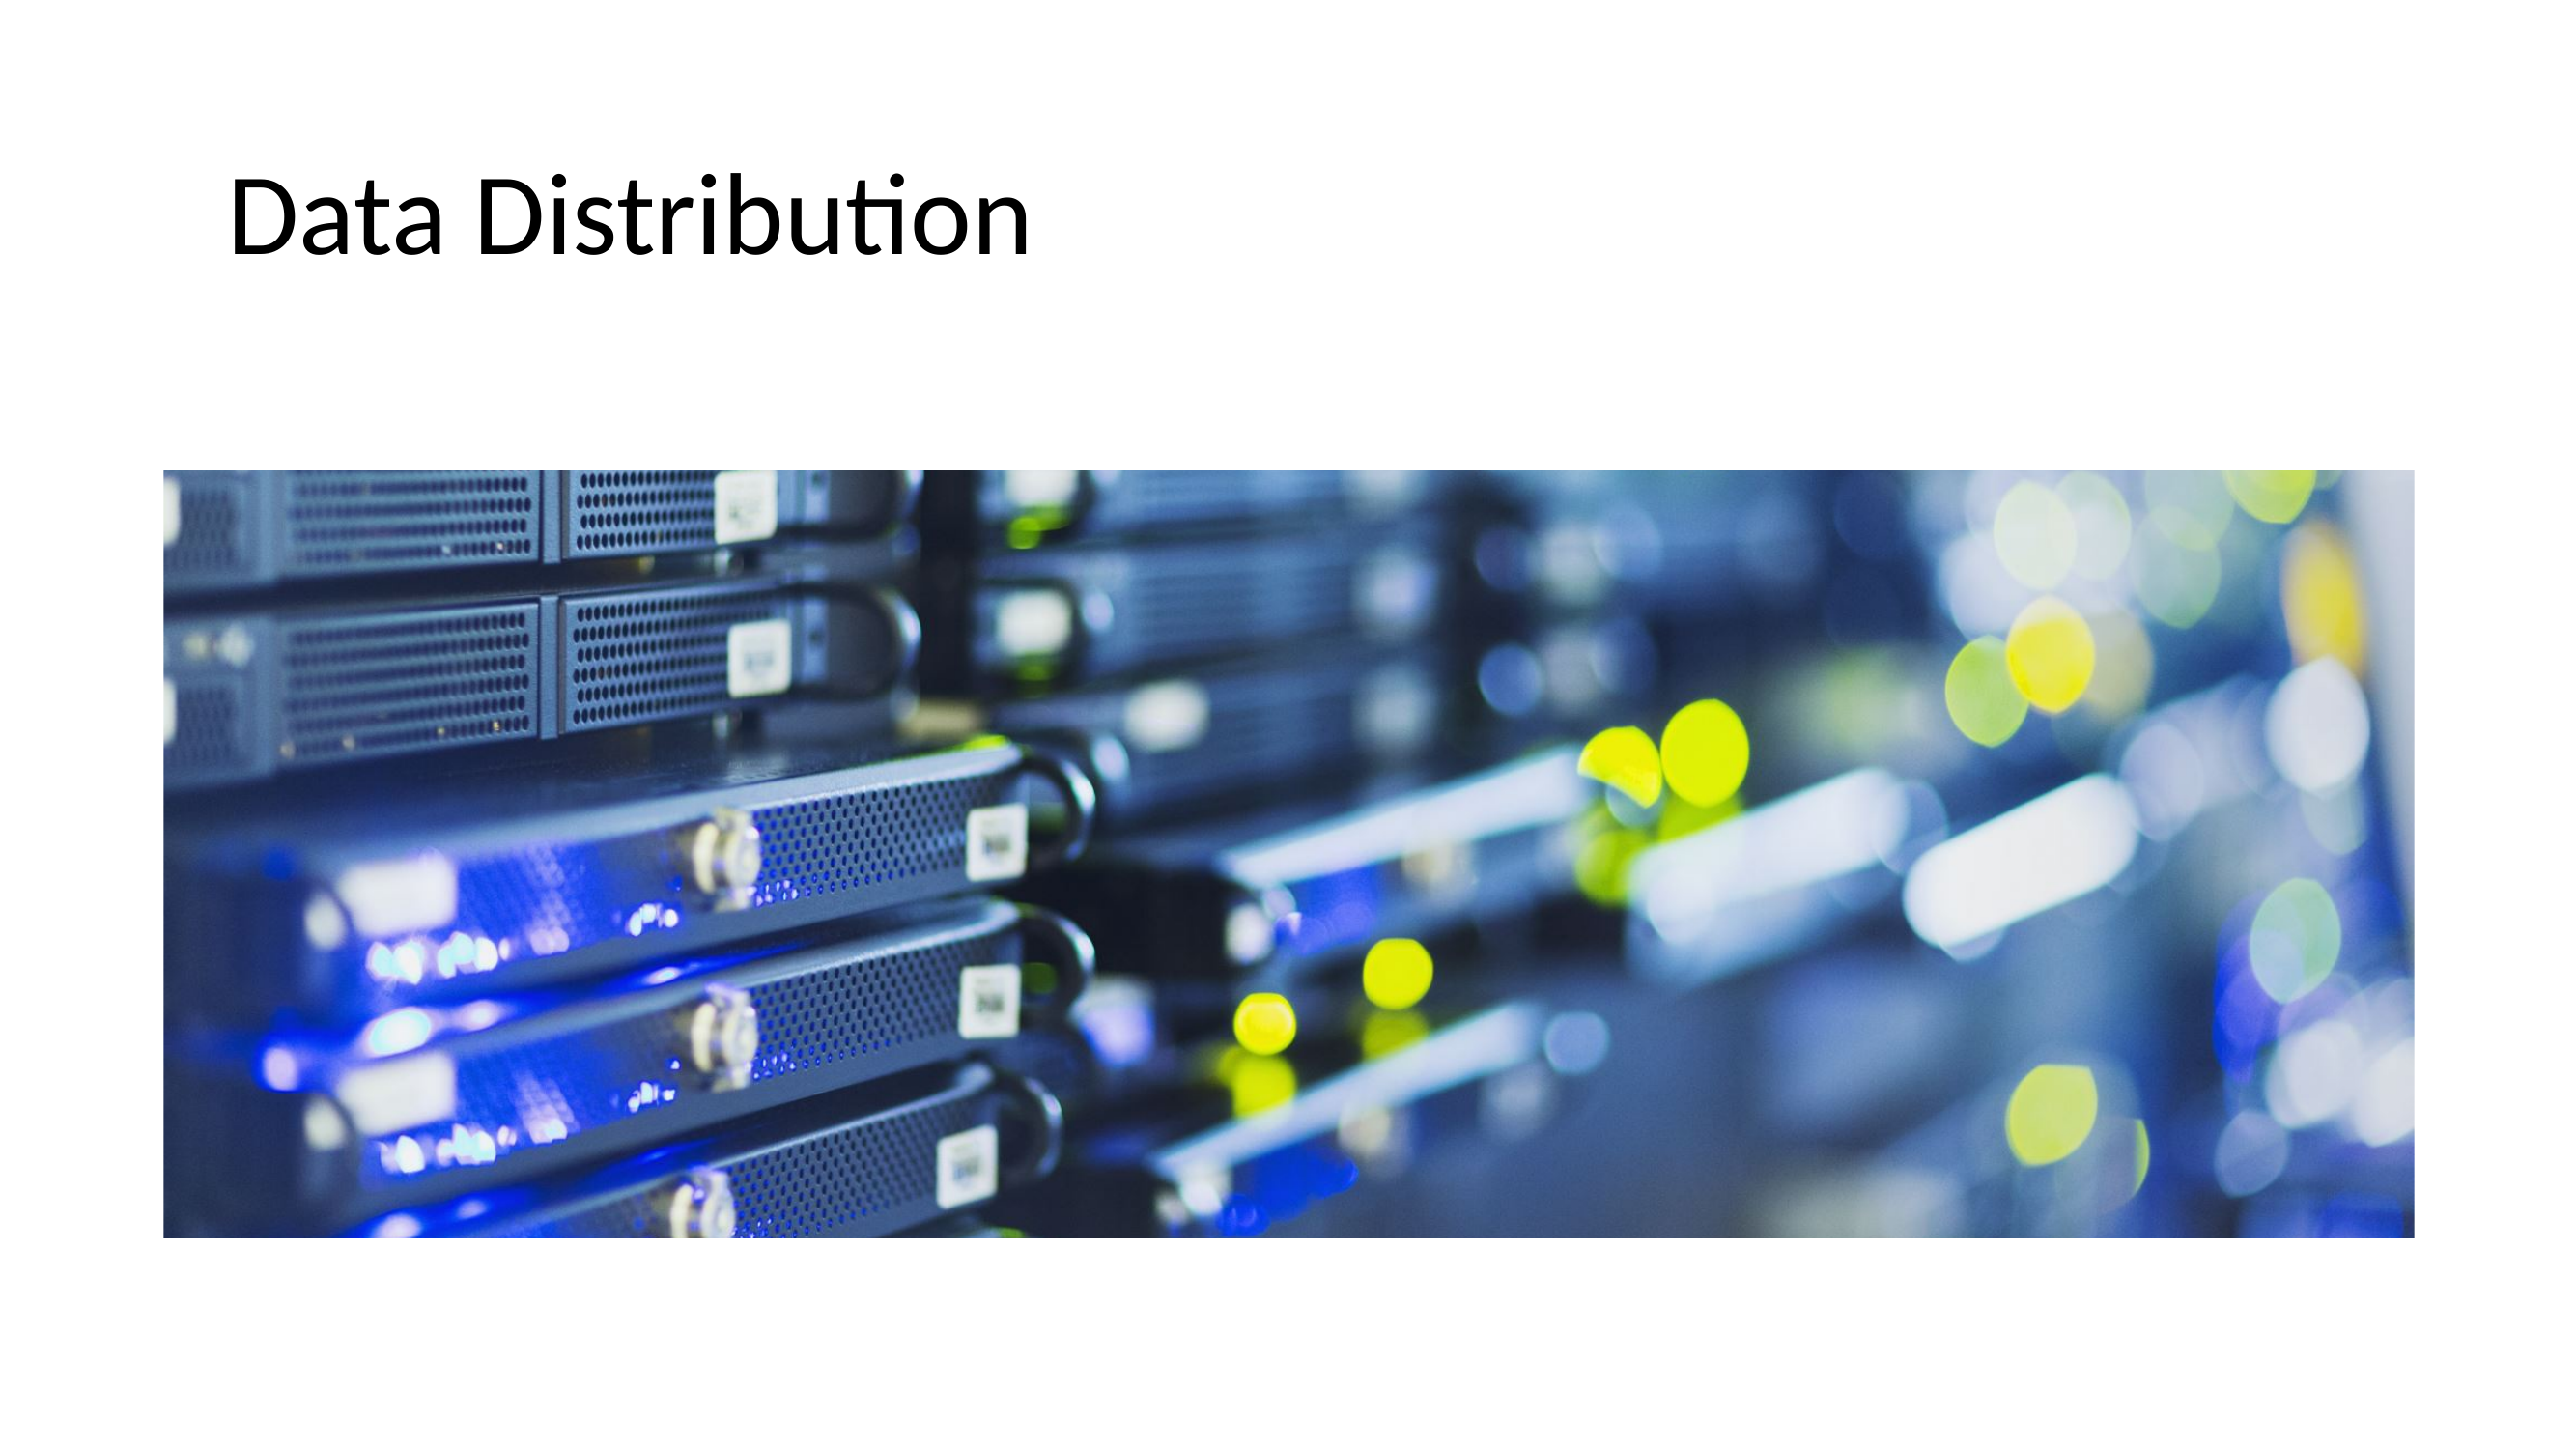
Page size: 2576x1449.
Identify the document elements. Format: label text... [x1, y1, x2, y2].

title Data Distribution [177, 76, 2399, 357]
picture [163, 470, 2415, 1238]
